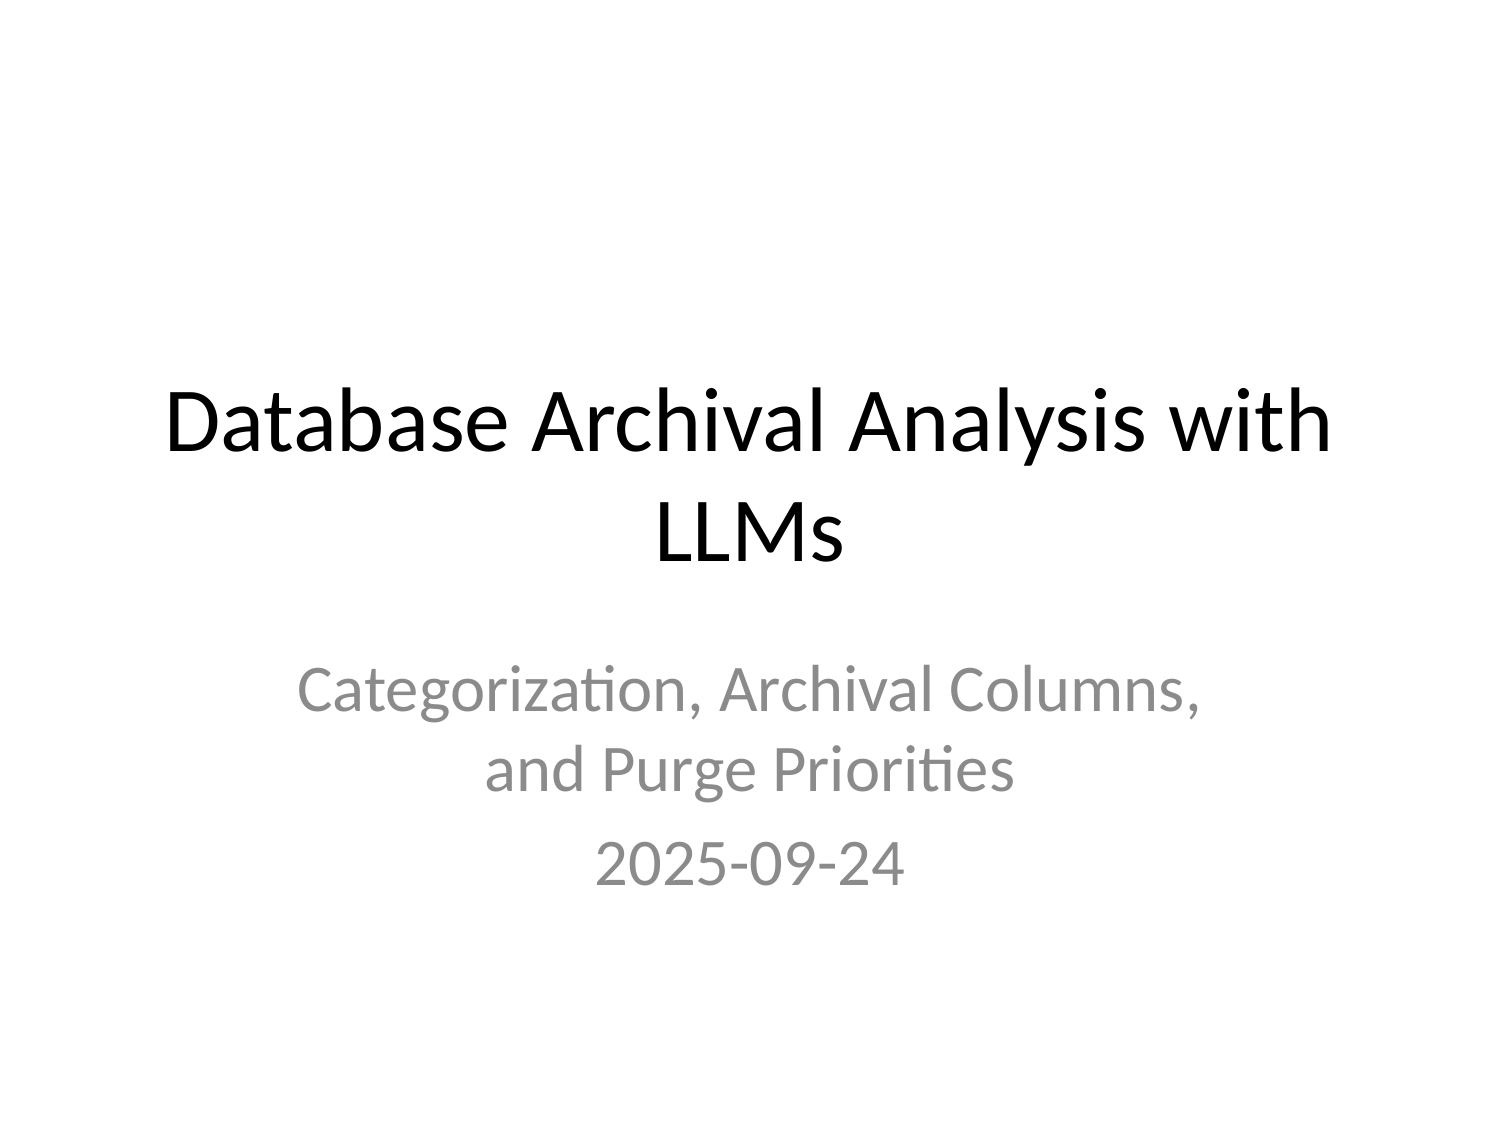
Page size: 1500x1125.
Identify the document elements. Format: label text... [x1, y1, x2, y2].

title Database Archival Analysis with LLMs [112, 349, 1388, 591]
subtitle Categorization, Archival Columns, and Purge Priorities 2025-09-24 [225, 637, 1275, 925]
